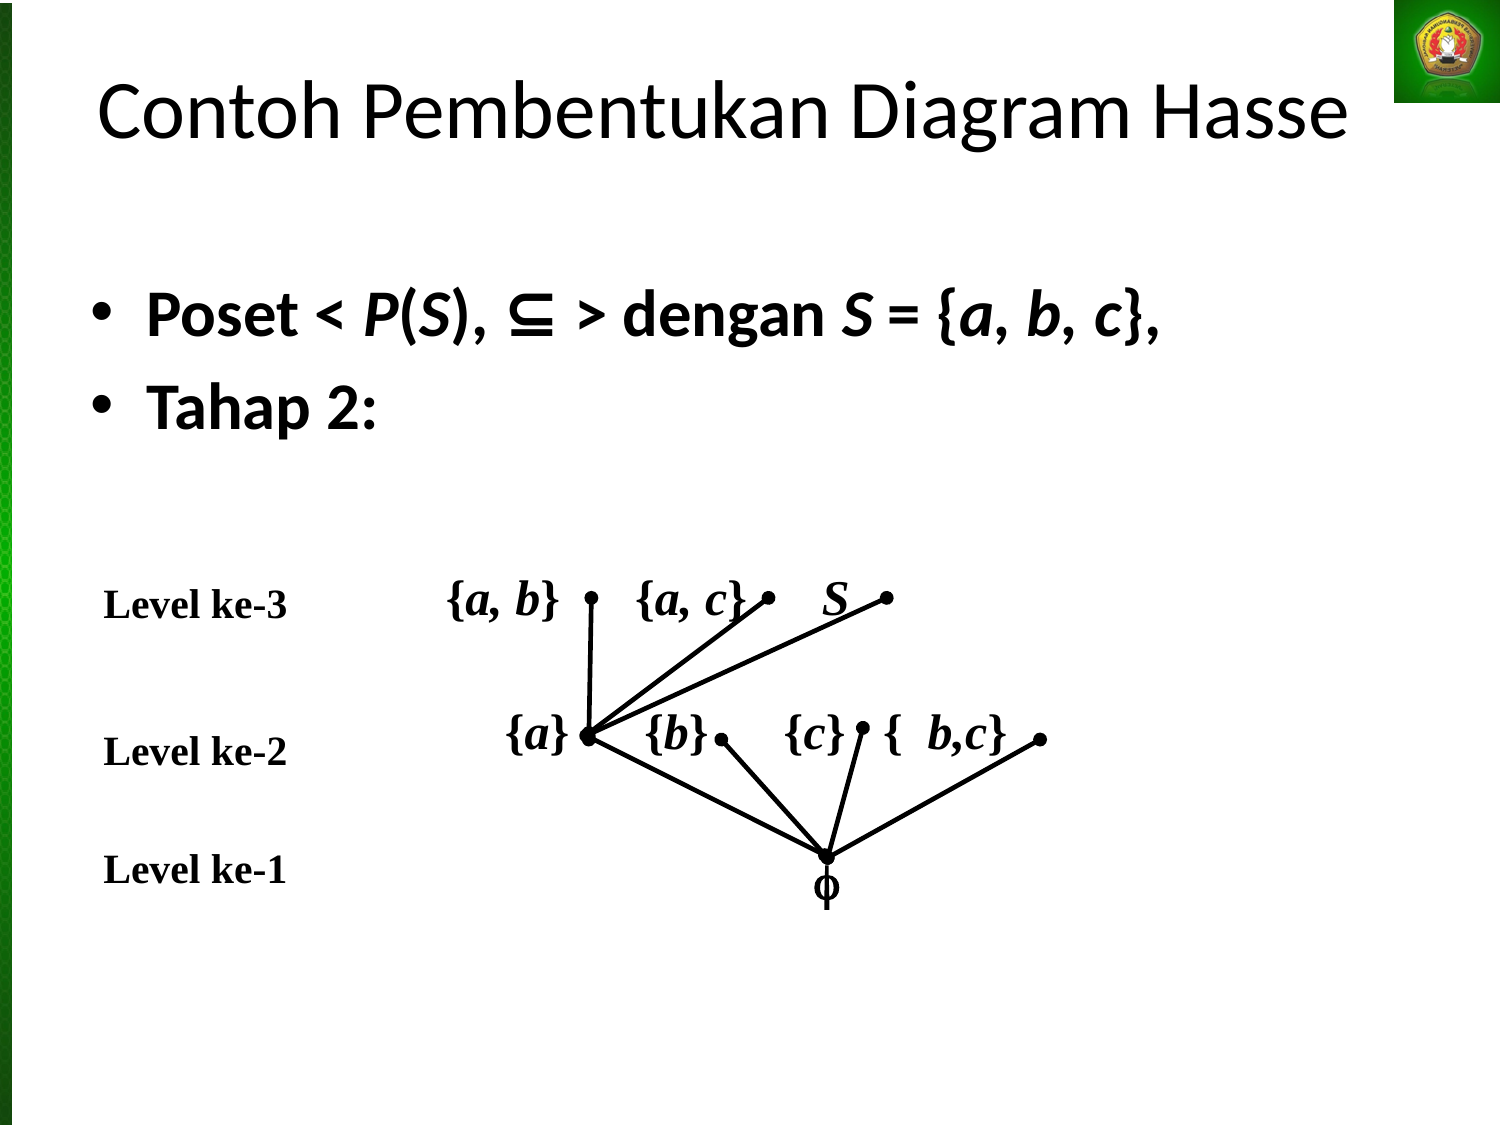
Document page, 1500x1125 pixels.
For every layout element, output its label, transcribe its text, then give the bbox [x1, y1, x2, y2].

text_box Level ke-2 [88, 715, 361, 781]
text_box [715, 733, 823, 853]
text_box {a, b} {a, c} S [430, 558, 1164, 633]
picture [0, 3, 12, 1125]
text_box [584, 591, 775, 732]
text_box [595, 739, 822, 860]
text_box {a} {b} {c} { b,c} [595, 692, 1306, 768]
text_box [582, 737, 595, 746]
text_box  [572, 841, 1081, 917]
picture [1394, 0, 1500, 103]
list Poset < P(S), ⊆ > dengan S = {a, b, c}, Tahap 2: [75, 262, 1425, 500]
text_box [580, 591, 893, 742]
text_box [585, 591, 598, 727]
text_box [829, 721, 869, 851]
text_box Level ke-1 [88, 834, 361, 899]
title Contoh Pembentukan Diagram Hasse [82, 11, 1432, 200]
text_box Level ke-3 [88, 569, 361, 635]
text_box {a} {b} {c} { b,c} [490, 692, 648, 768]
text_box [821, 733, 1047, 864]
